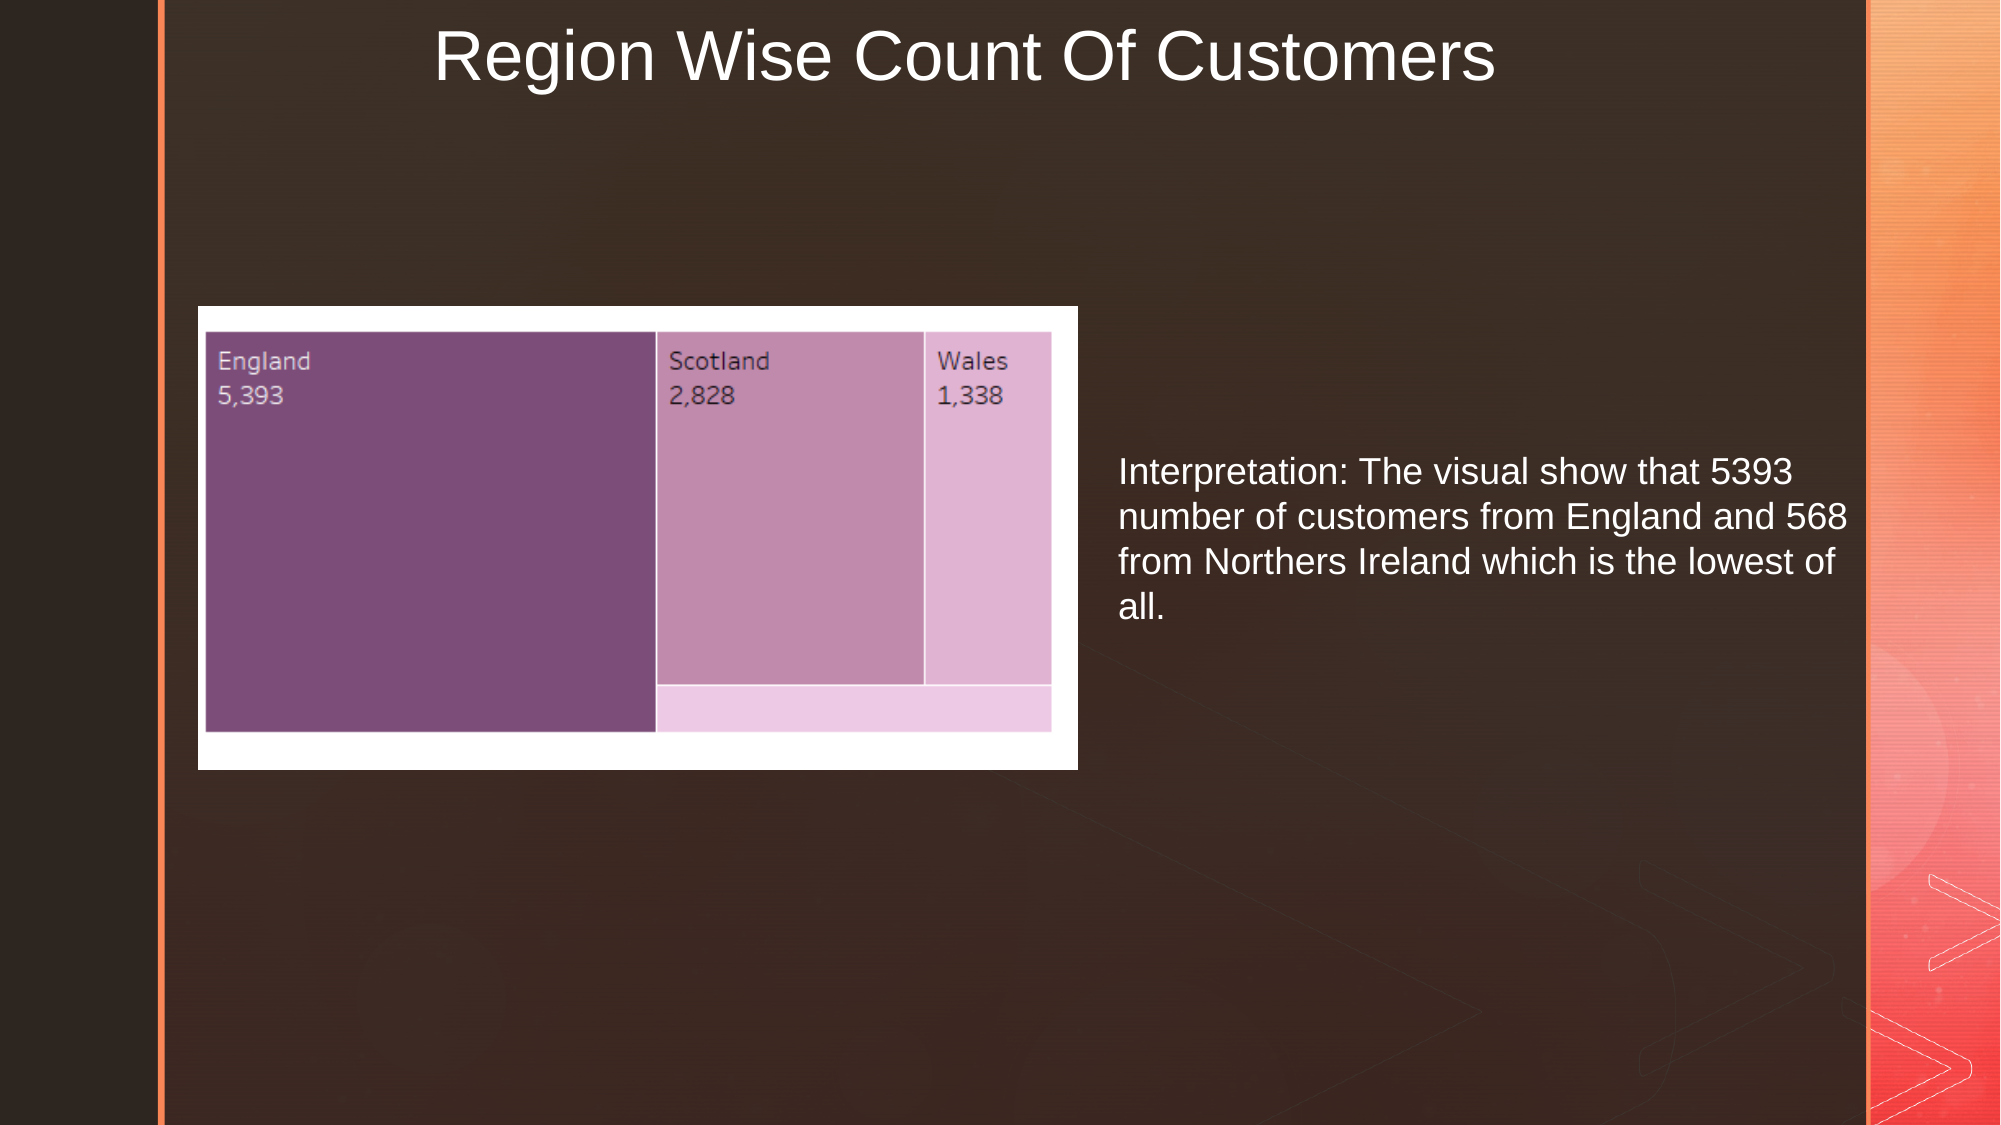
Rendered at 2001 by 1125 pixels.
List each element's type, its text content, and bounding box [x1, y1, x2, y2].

picture [1871, 0, 2001, 1125]
text_box Interpretation: The visual show that 5393 number of customers from England and 568 from Northers Ireland which is the lowest of all. [1103, 439, 1877, 635]
picture [198, 306, 1078, 770]
title Region Wise Count Of Customers [313, 11, 1619, 189]
